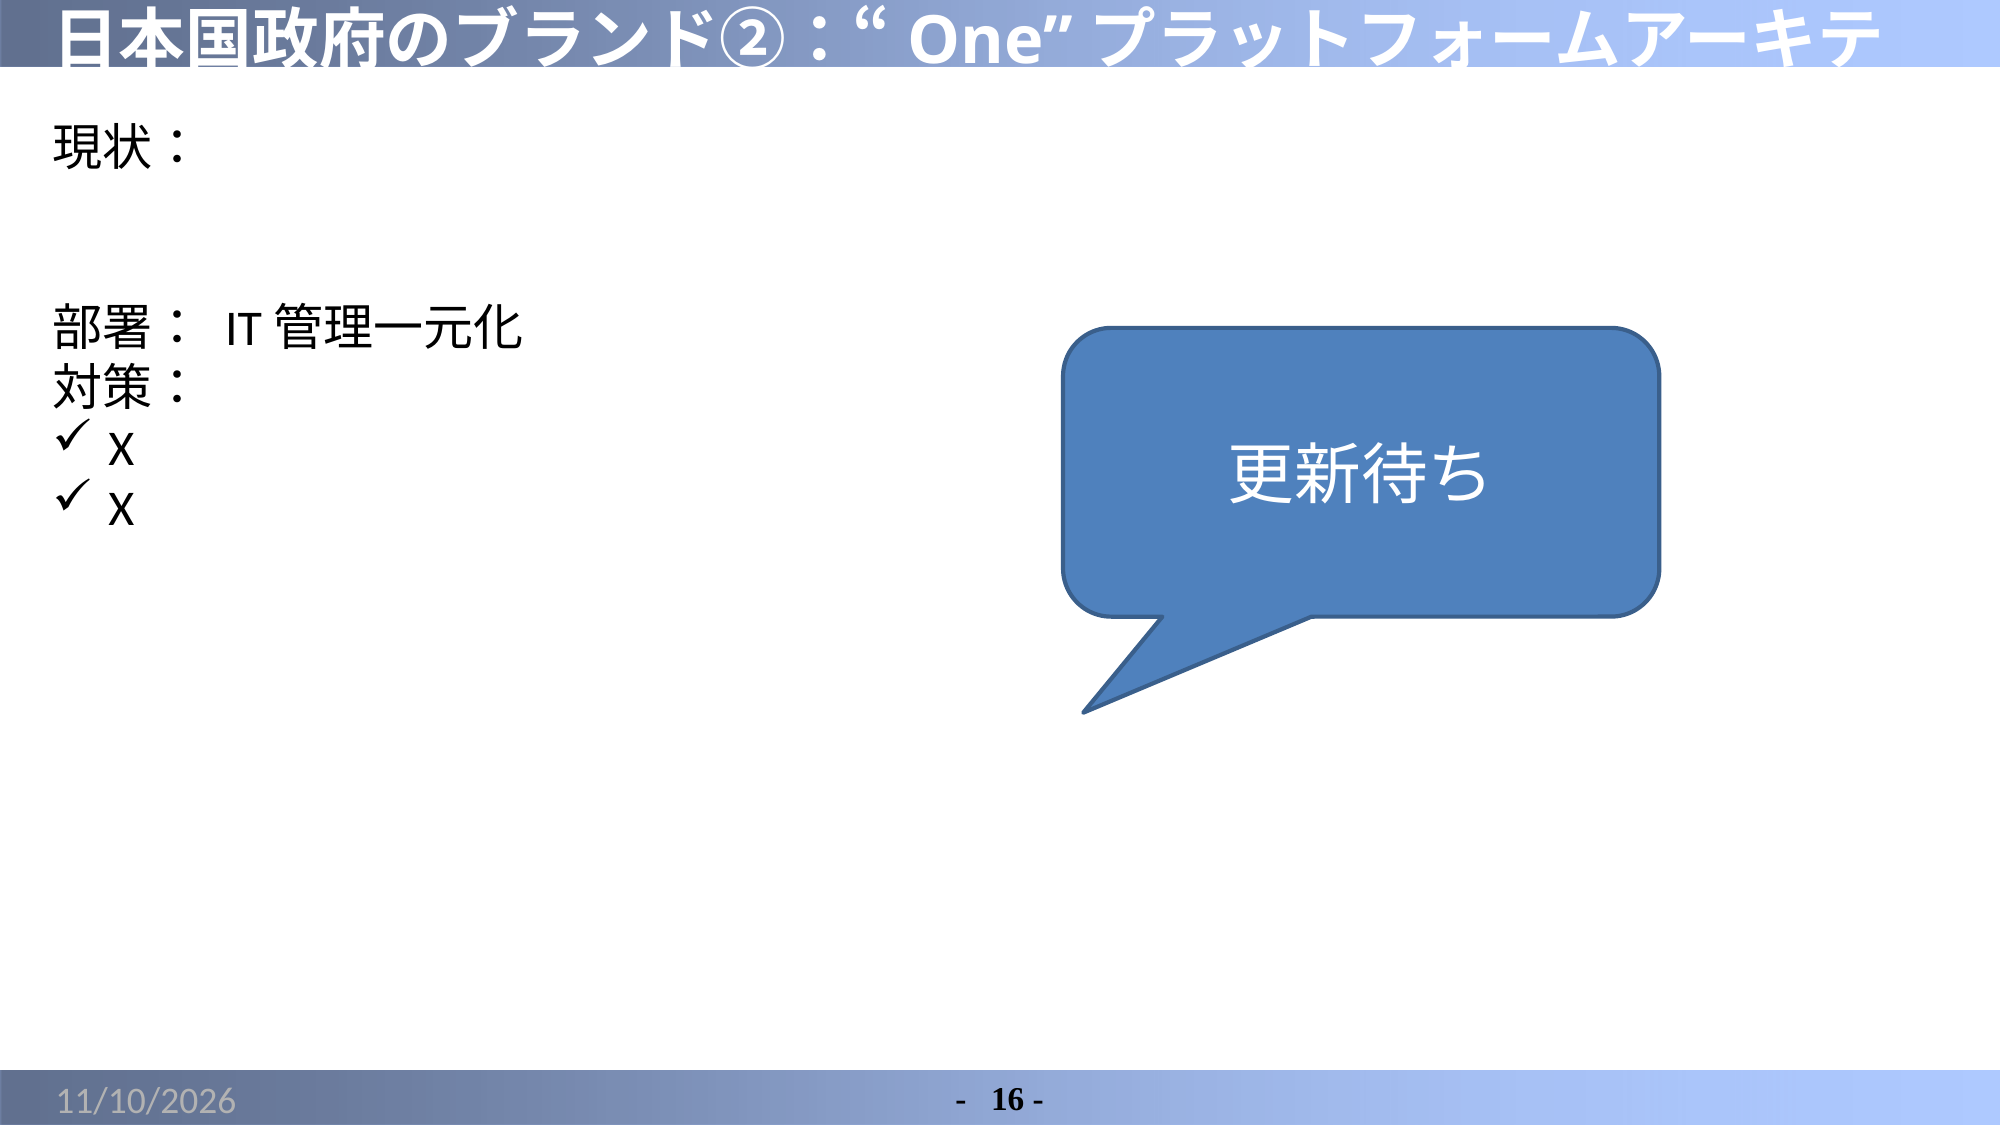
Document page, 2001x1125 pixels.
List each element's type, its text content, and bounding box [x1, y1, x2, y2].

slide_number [55, 1076, 516, 1122]
title 日本国政府のブランド②：“One”プラットフォームアーキテクチャ [52, 0, 1946, 78]
list 現状： 部署： IT管理一元化 対策： X X [52, 115, 1946, 540]
slide_number - 16 - [934, 1078, 1063, 1117]
text_box 更新待ち [1060, 325, 1662, 715]
